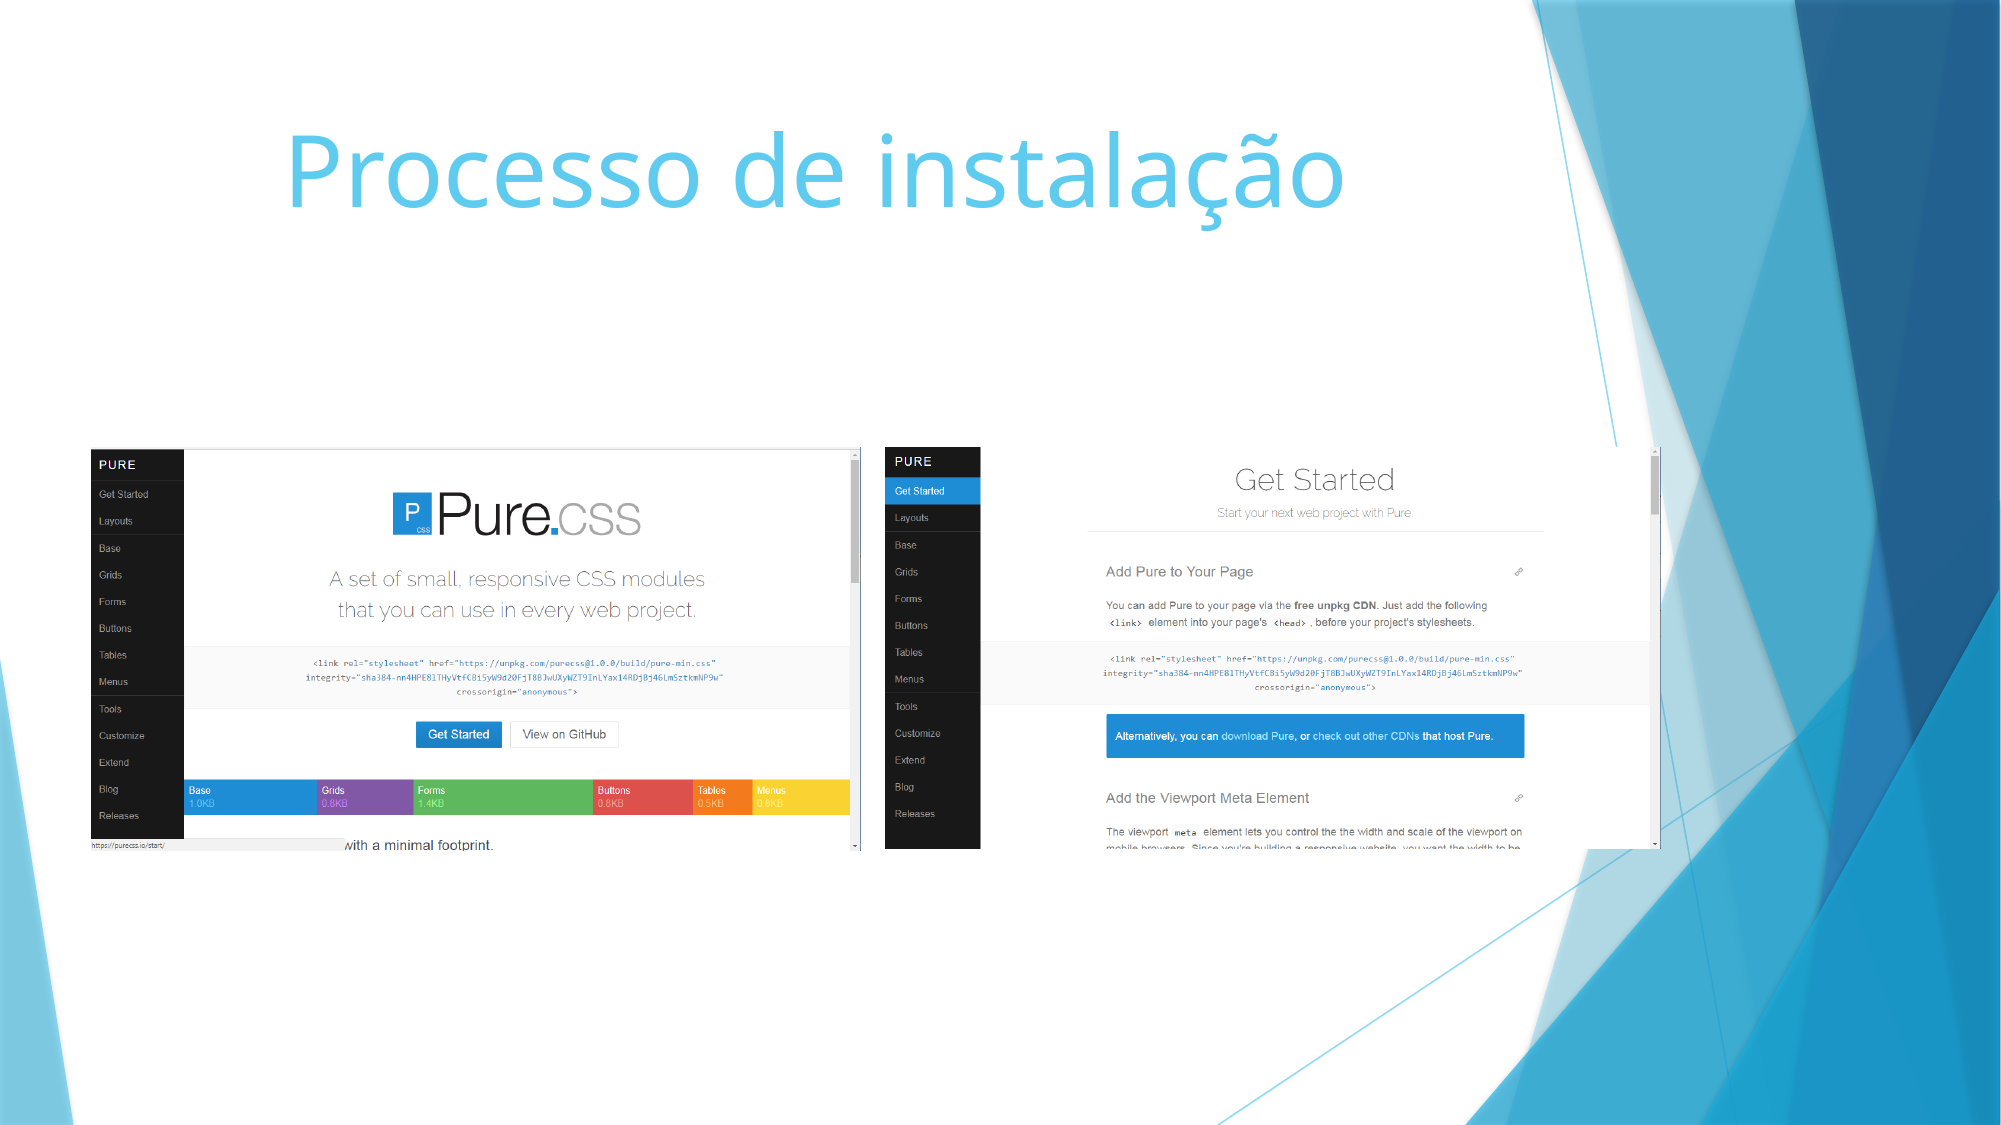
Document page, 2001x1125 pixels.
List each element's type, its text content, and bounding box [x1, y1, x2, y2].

title Processo de instalação [111, 99, 1522, 317]
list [90, 447, 861, 851]
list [885, 447, 1661, 849]
